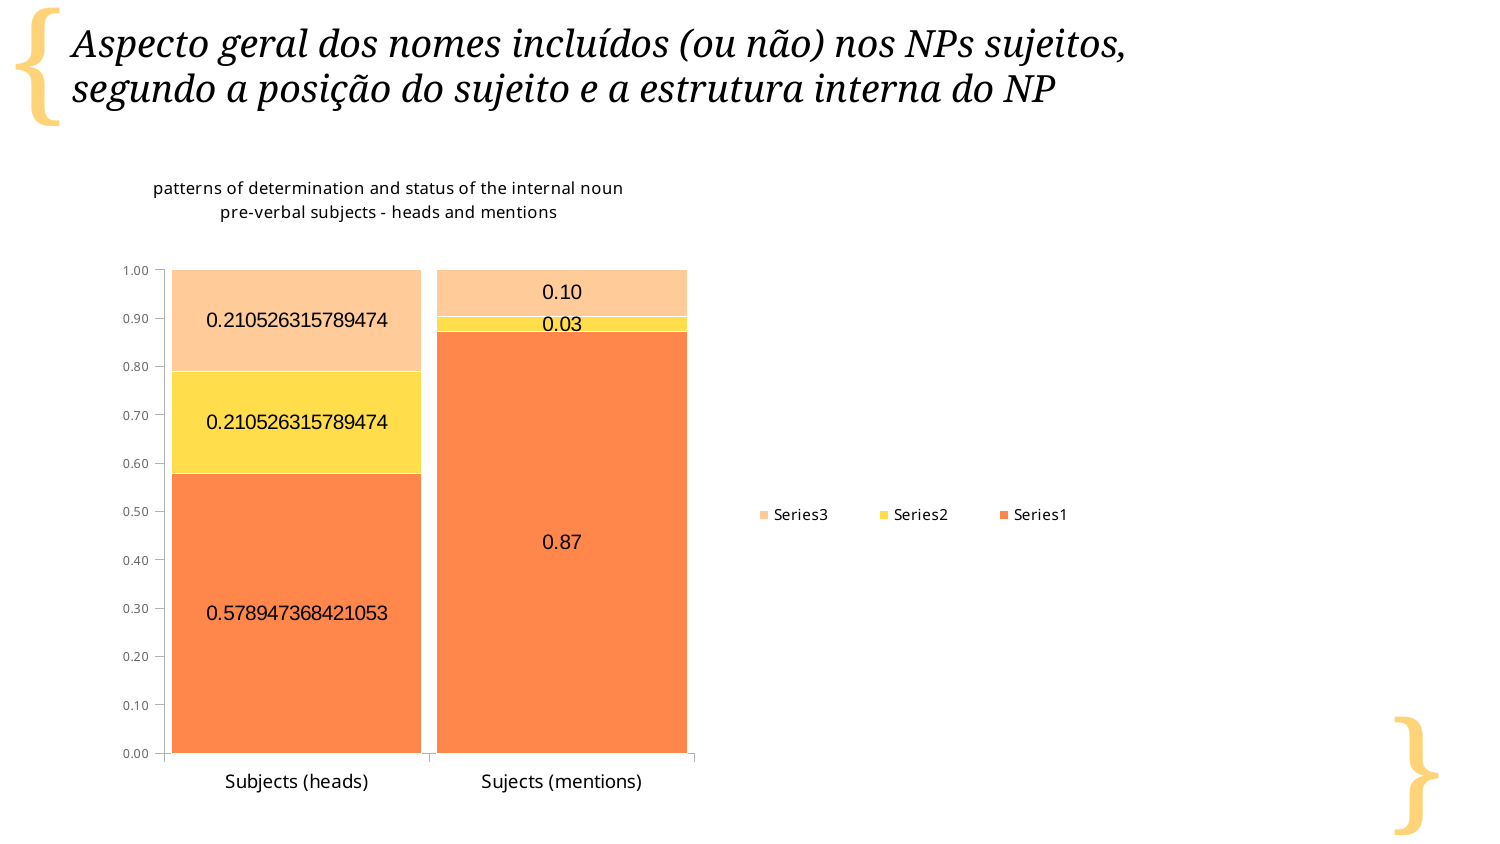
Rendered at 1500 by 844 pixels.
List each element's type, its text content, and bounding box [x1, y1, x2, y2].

text_box Aspecto geral dos nomes incluídos (ou não) nos NPs sujeitos, segundo a posição do sujeito e a estrutura interna do NP [56, 12, 1500, 117]
chart [117, 146, 1116, 798]
